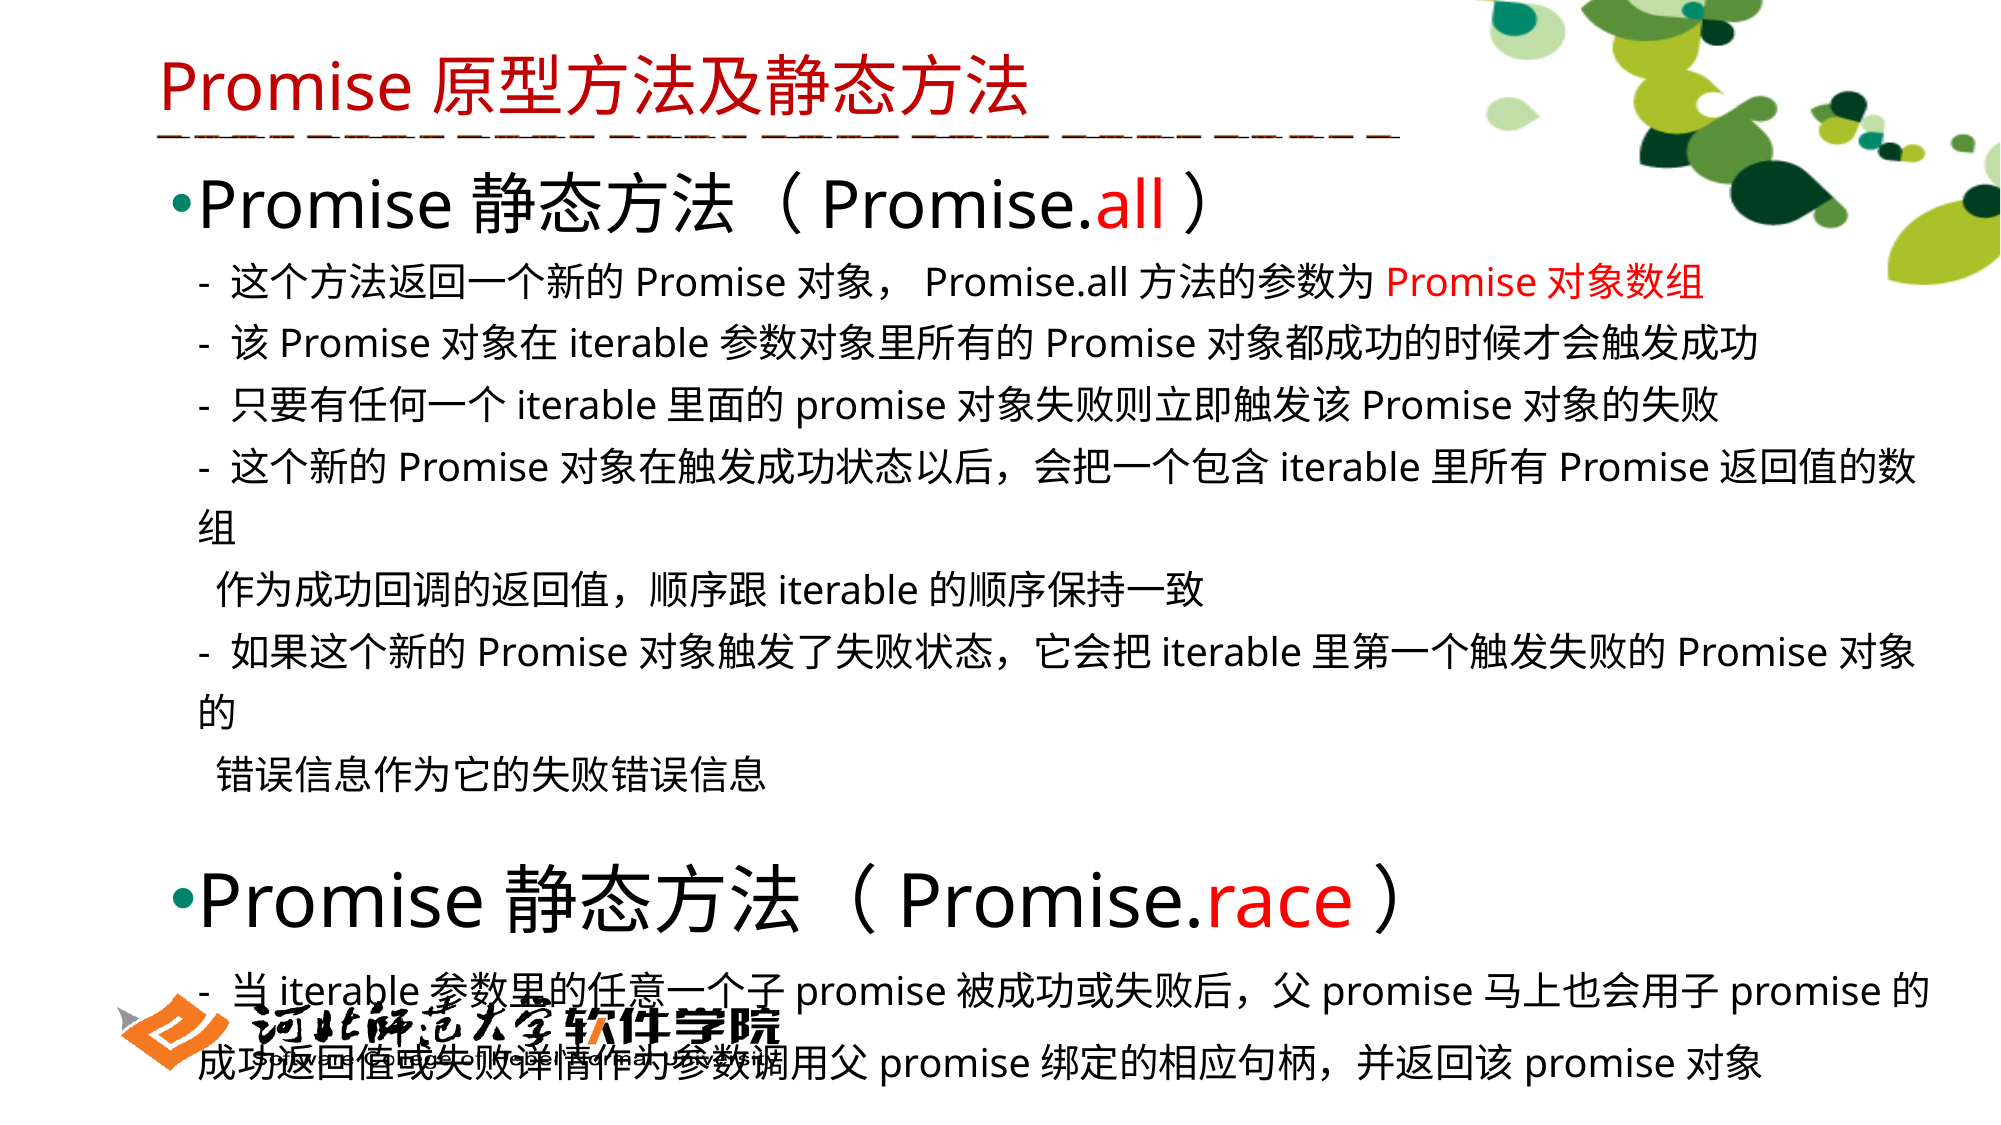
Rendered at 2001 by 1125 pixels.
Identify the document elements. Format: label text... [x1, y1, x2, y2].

list Promise原型方法及静态方法 [143, 36, 1525, 117]
picture [0, 0, 2001, 1125]
list Promise静态方法（Promise.all） - 这个方法返回一个新的Promise对象，Promise.all方法的参数为Promise对象数组 - 该Promise对象在iterable参数对象里所有的Promise对象都成功的时候才会触发成功 - 只要有任何一个iterable里面的promise对象失败则立即触发该Promise对象的失败 - 这个新的Promise对象在触发成功状态以后，会把一个包含iterable里所有Promise返回值的数组 作为成功回调的返回值，顺序跟iterable的顺序保持一致 - 如果这个新的Promise对象触发了失败状态，它会把iterable里第一个触发失败的Promise对象的 错误信息作为它的失败错误信息 Promise静态方法（Promise.race） - 当iterable参数里的任意一个子promise被成功或失败后，父promise马上也会用子promise的成功返回值或失败详情作为参数调用父promise绑定的相应句柄，并返回该promise对象 [155, 130, 1955, 970]
